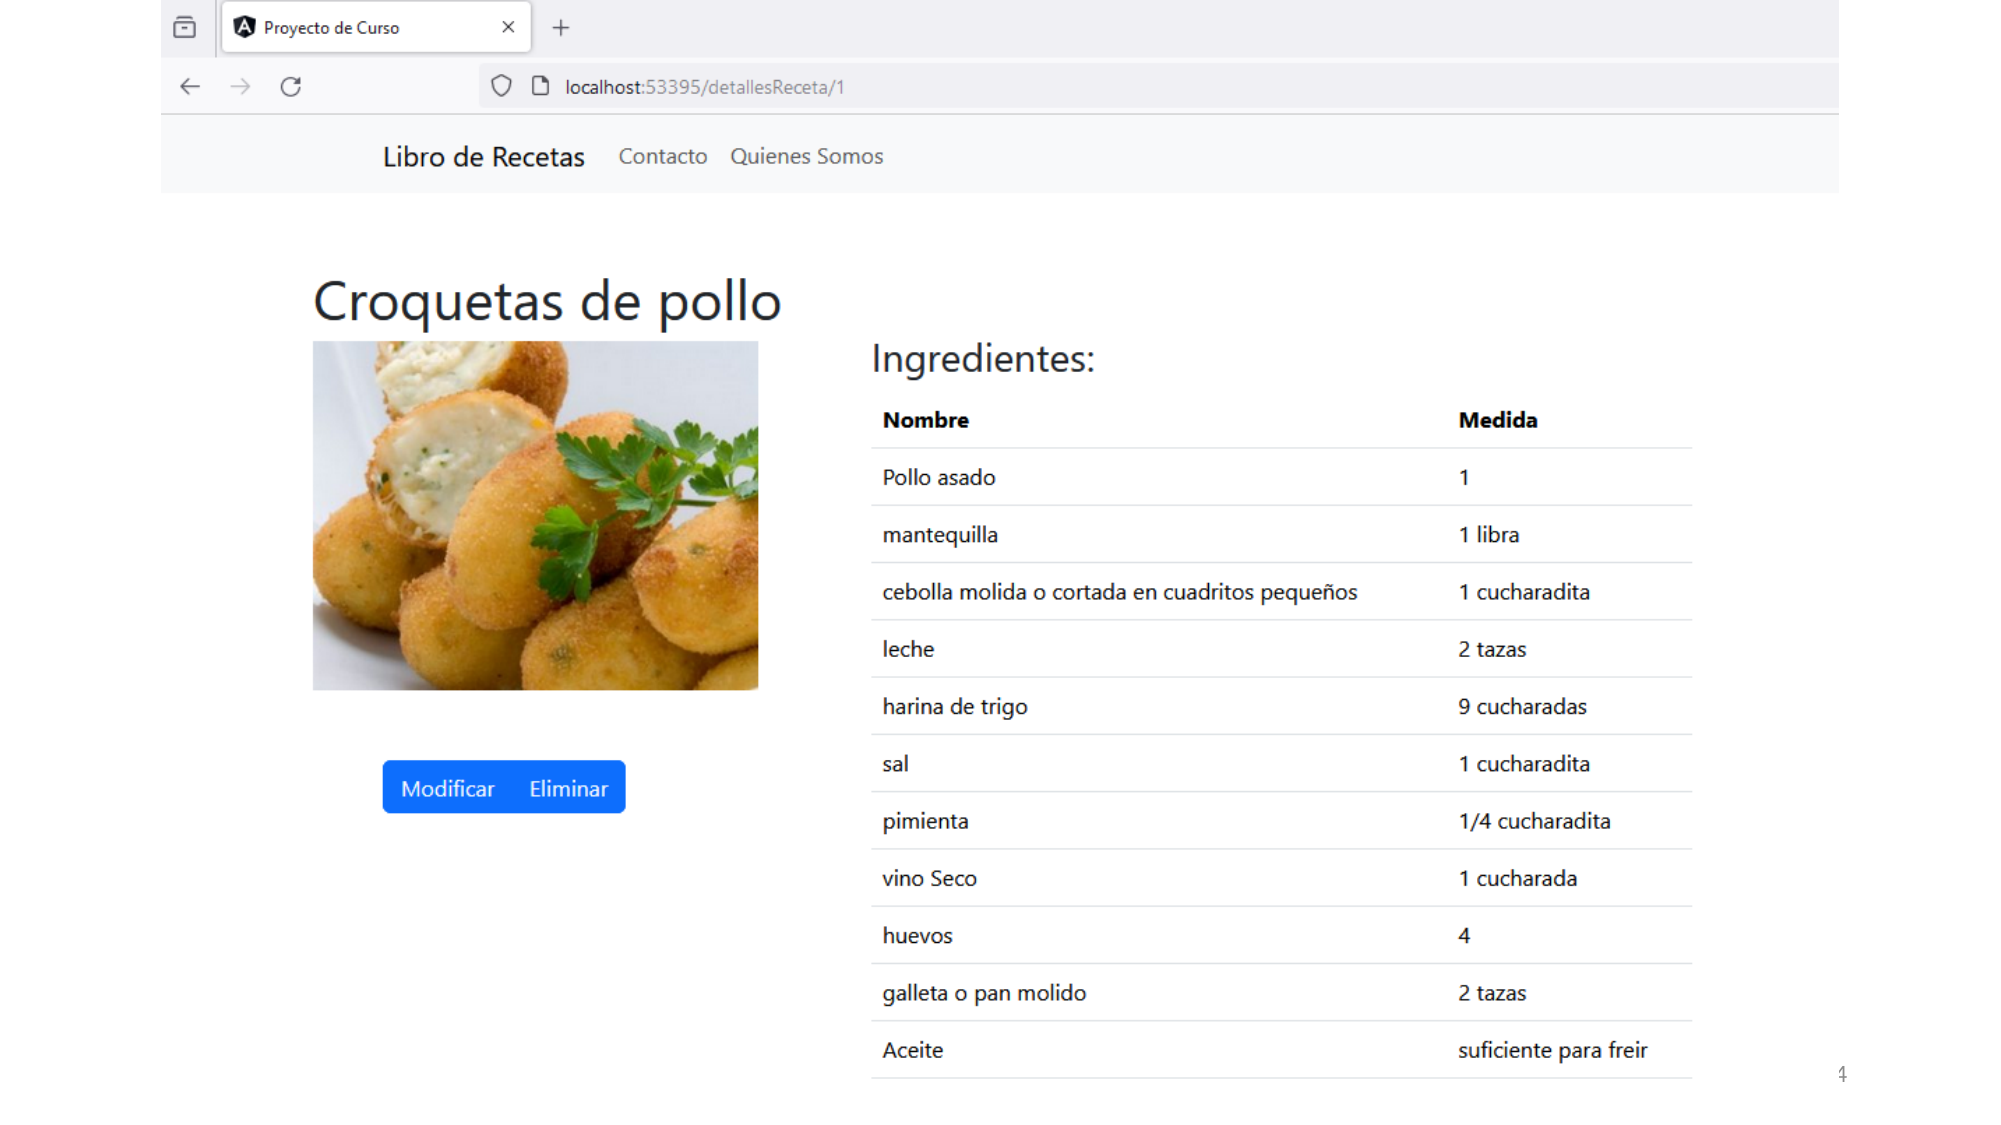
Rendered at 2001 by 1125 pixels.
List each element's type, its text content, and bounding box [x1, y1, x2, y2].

slide_number 34 [1839, 1042, 1863, 1103]
picture [161, 0, 1839, 1125]
